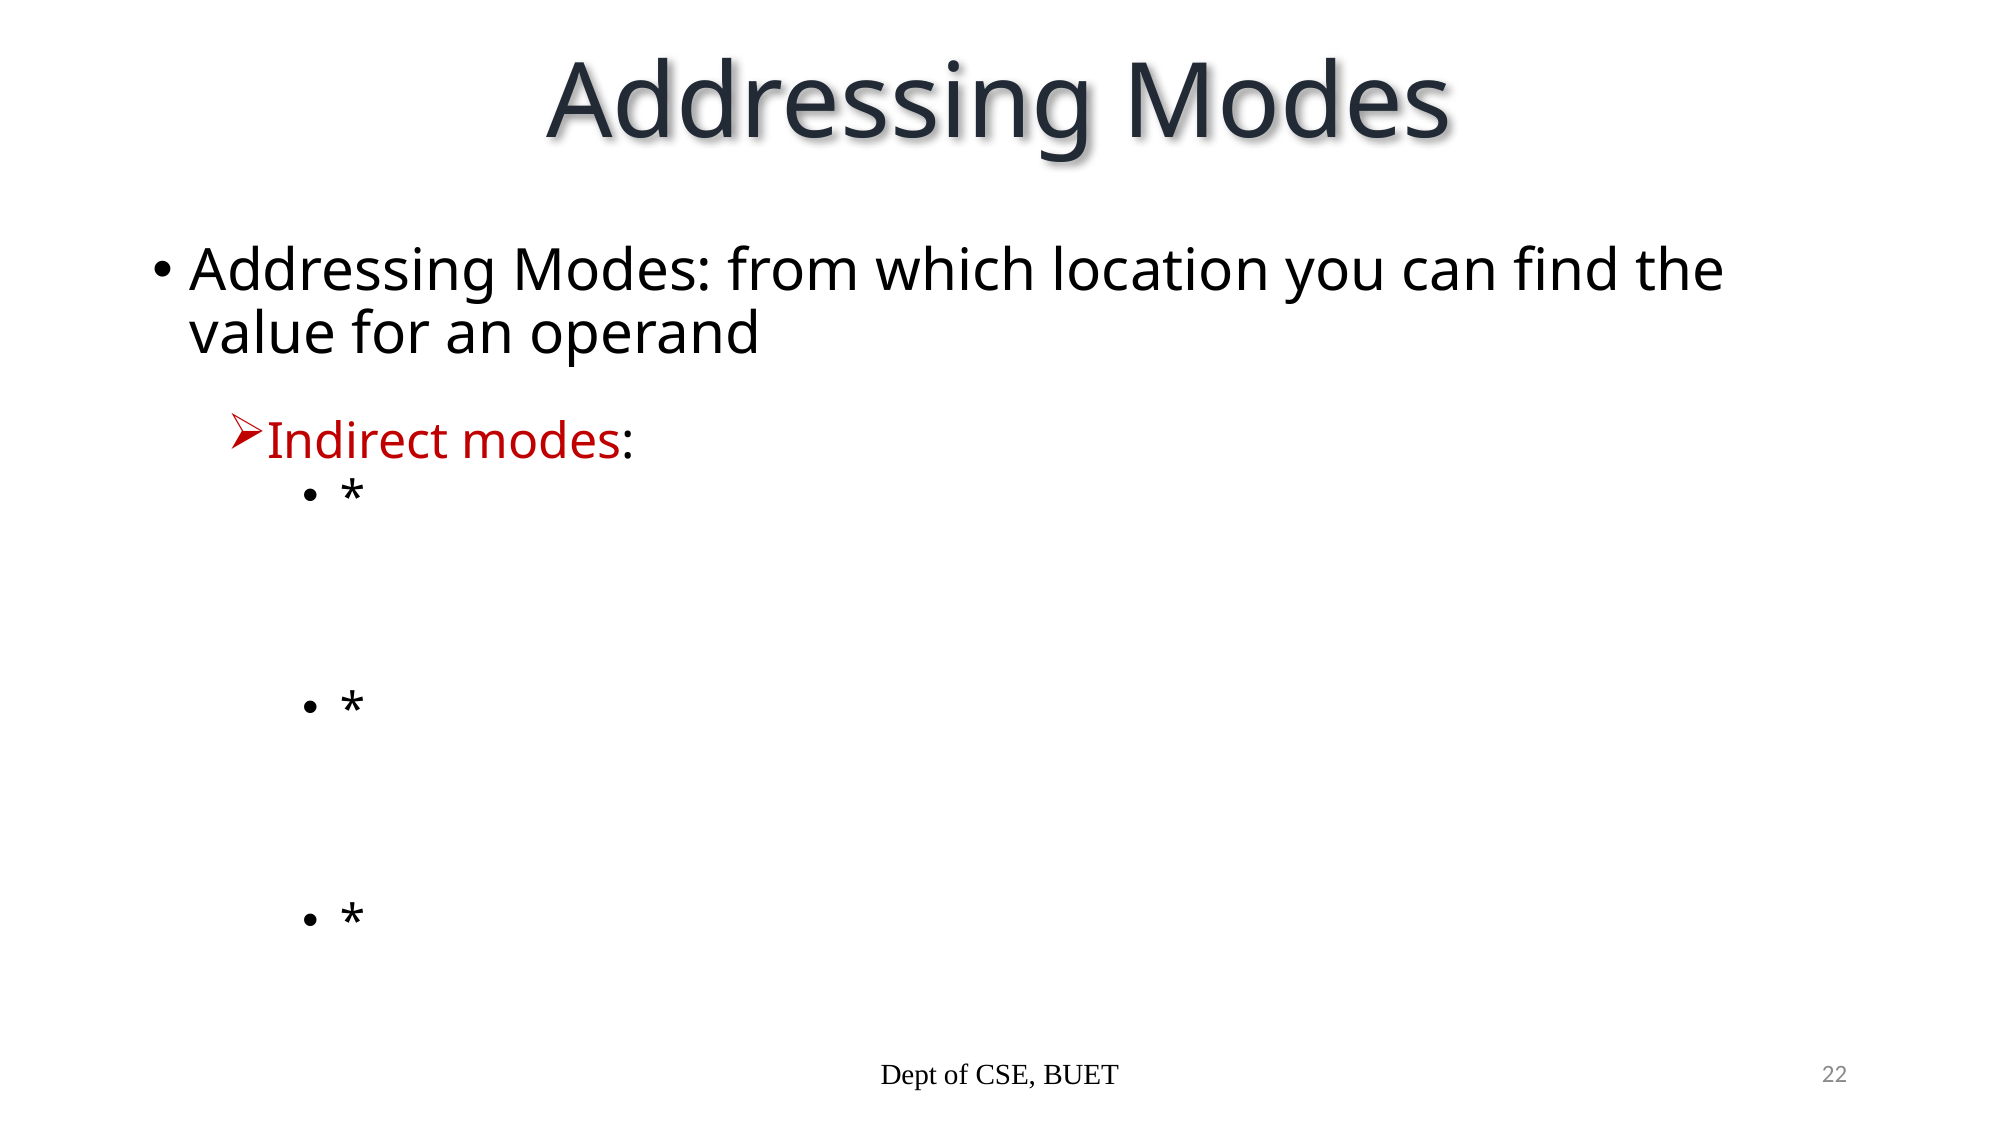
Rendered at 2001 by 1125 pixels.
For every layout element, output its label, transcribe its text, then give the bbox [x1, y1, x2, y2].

slide_number 22 [1412, 1042, 1863, 1103]
footer Dept of CSE, BUET [662, 1042, 1338, 1103]
title Addressing Modes [137, 3, 1863, 205]
